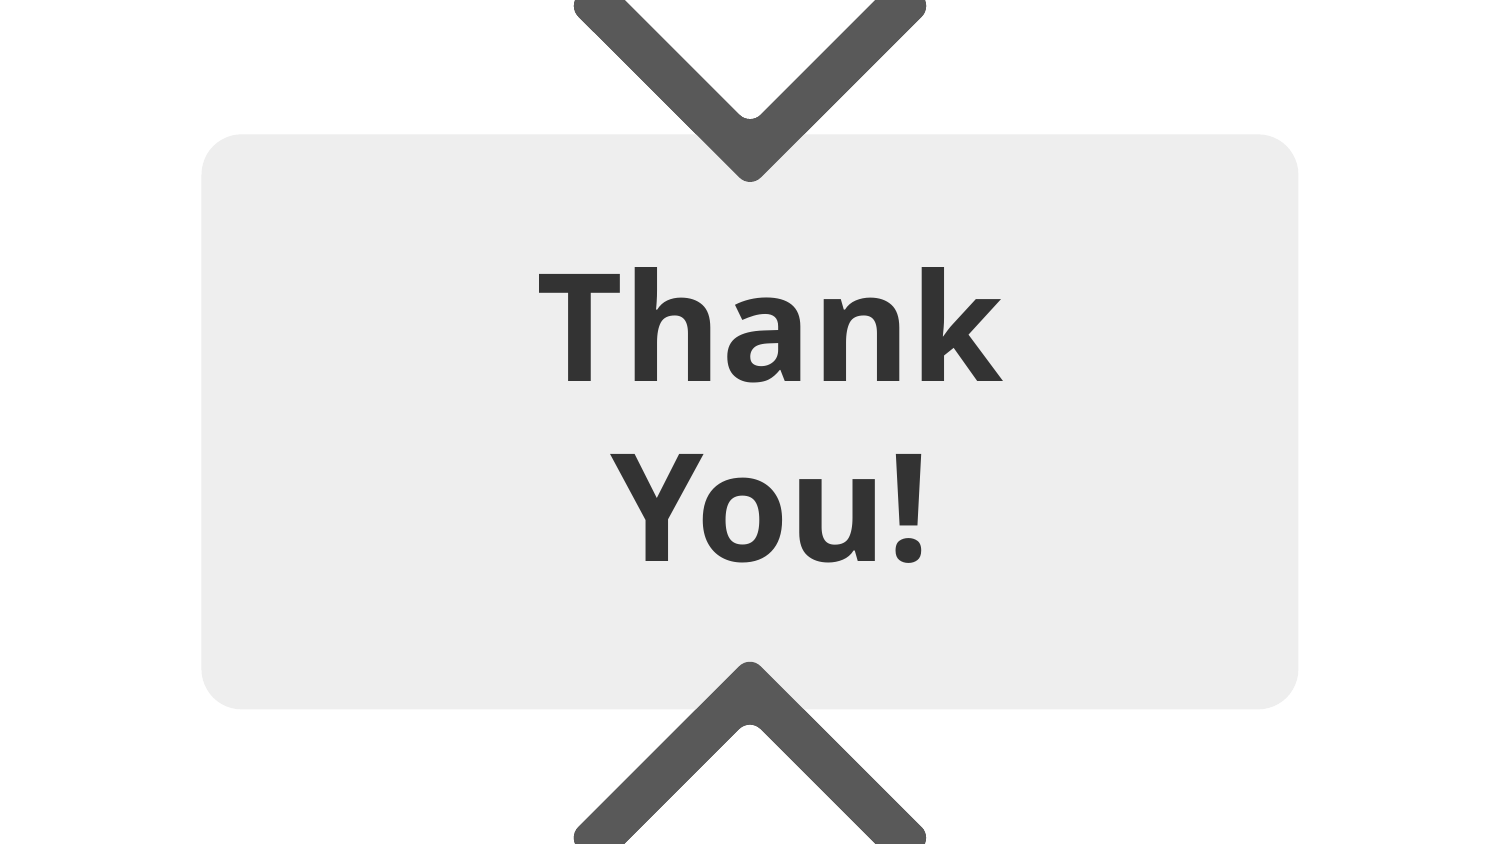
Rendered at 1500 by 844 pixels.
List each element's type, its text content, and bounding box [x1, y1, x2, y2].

text_box [573, 0, 927, 182]
text_box [201, 134, 1299, 710]
title Thank You! [371, 341, 1170, 480]
text_box [573, 661, 927, 844]
